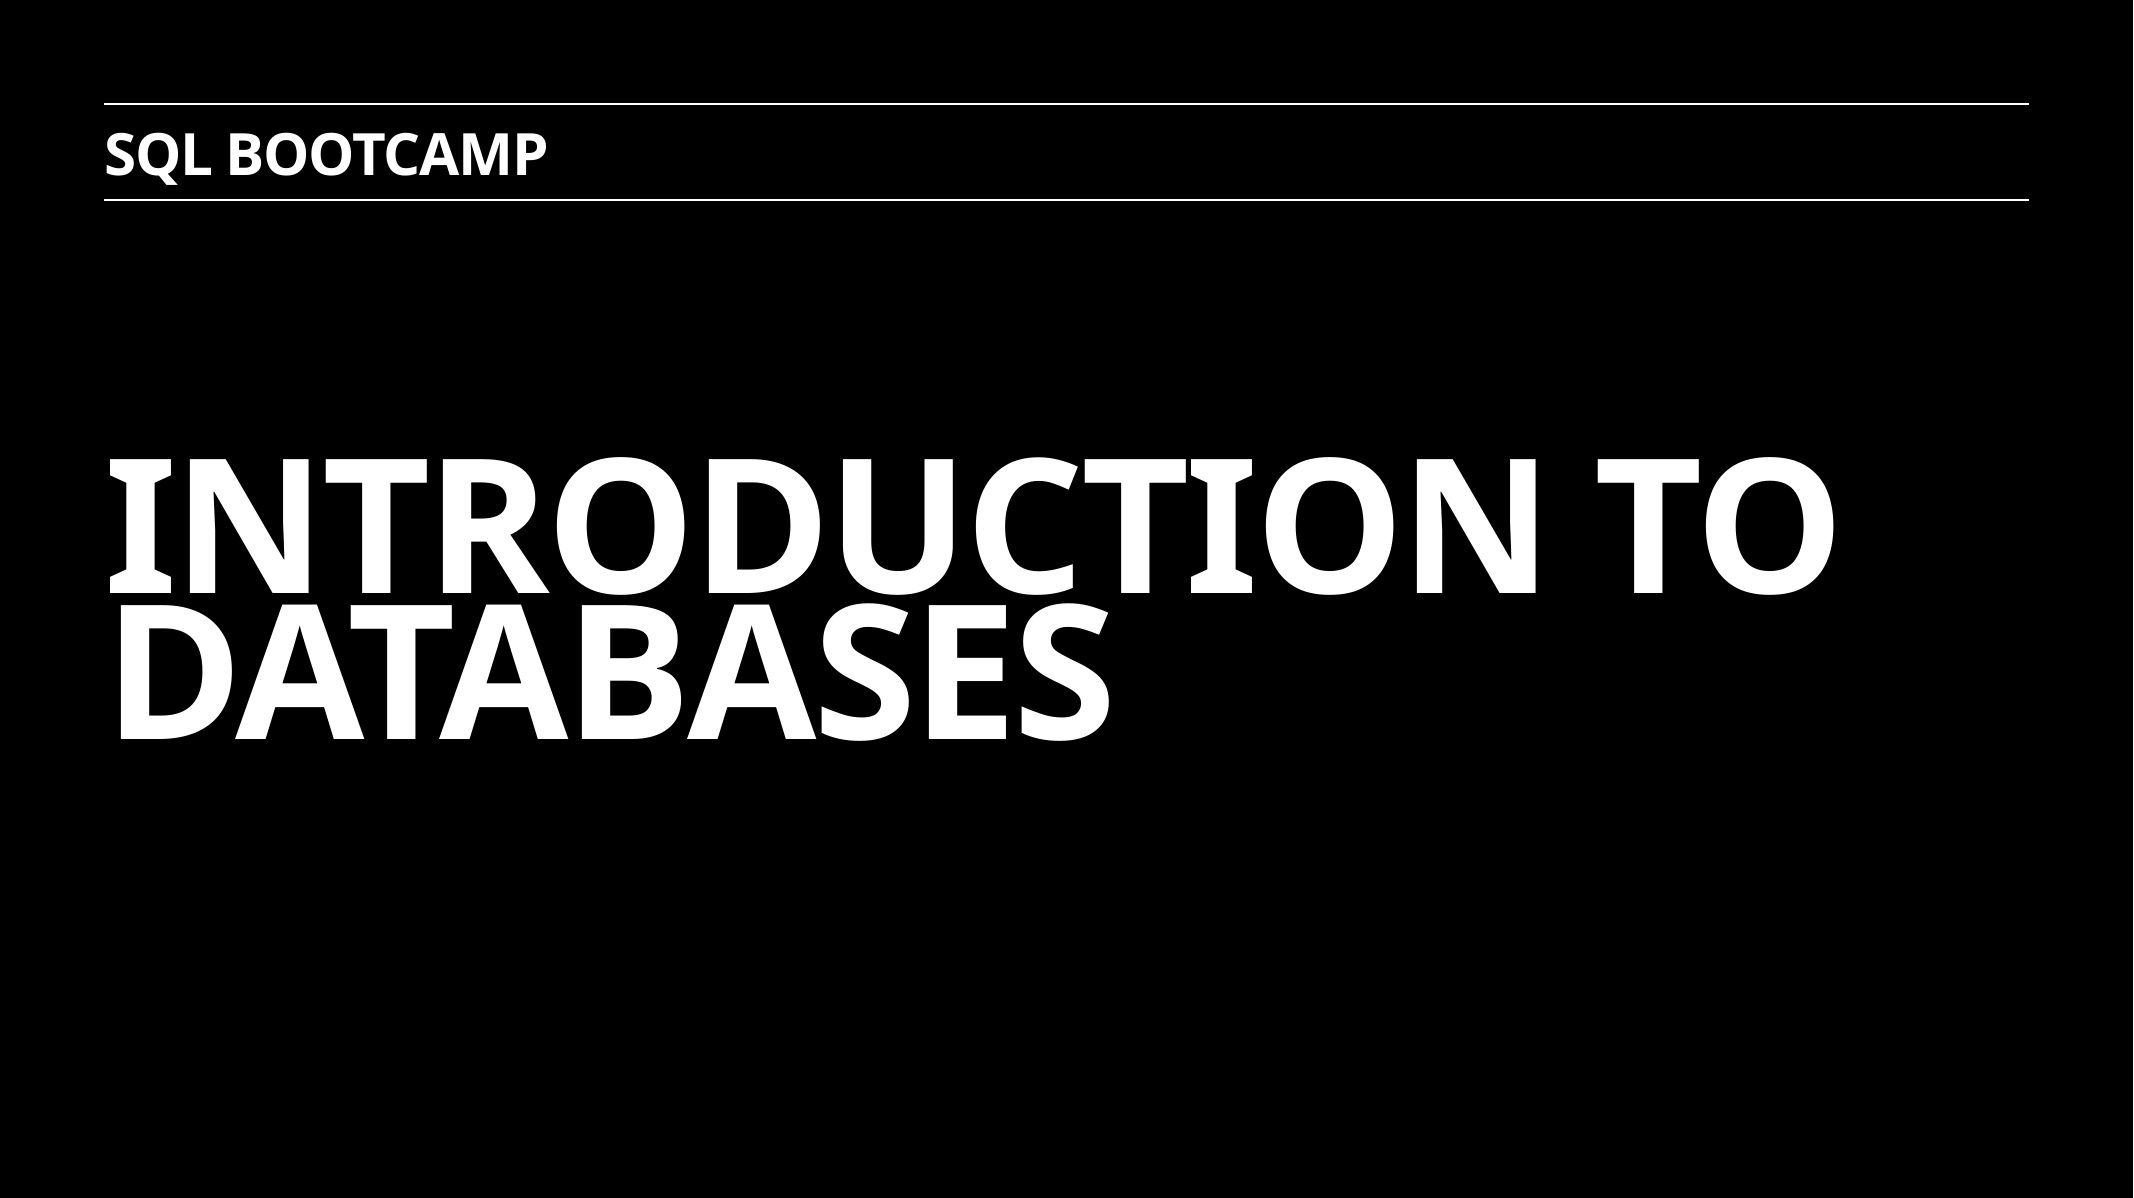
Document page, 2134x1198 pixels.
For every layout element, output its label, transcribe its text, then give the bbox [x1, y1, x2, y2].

text_box Introduction to databases [104, 476, 2030, 769]
text_box SQL Bootcamp [104, 120, 1371, 192]
